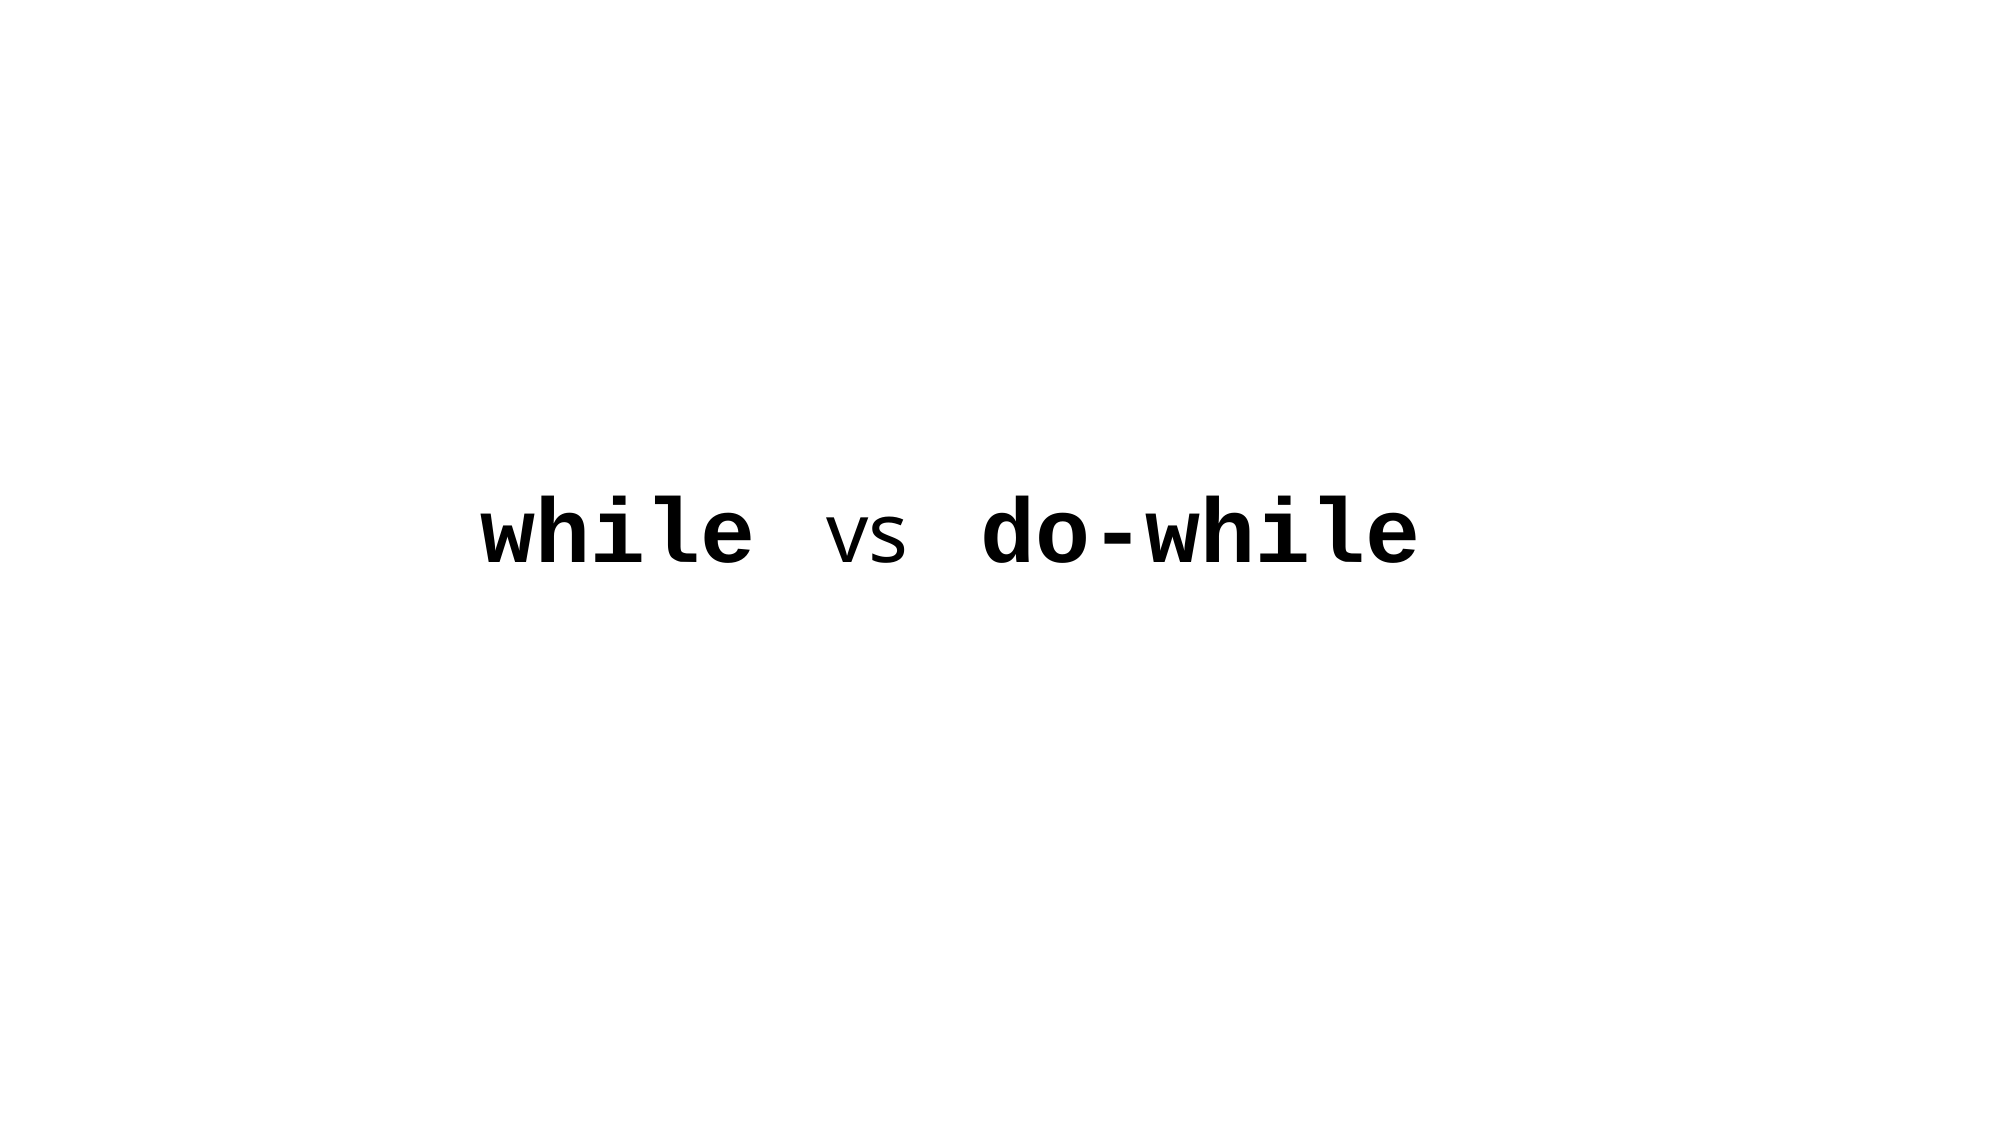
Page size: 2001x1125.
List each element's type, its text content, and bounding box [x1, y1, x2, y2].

title while vs do-while [465, 424, 1491, 642]
